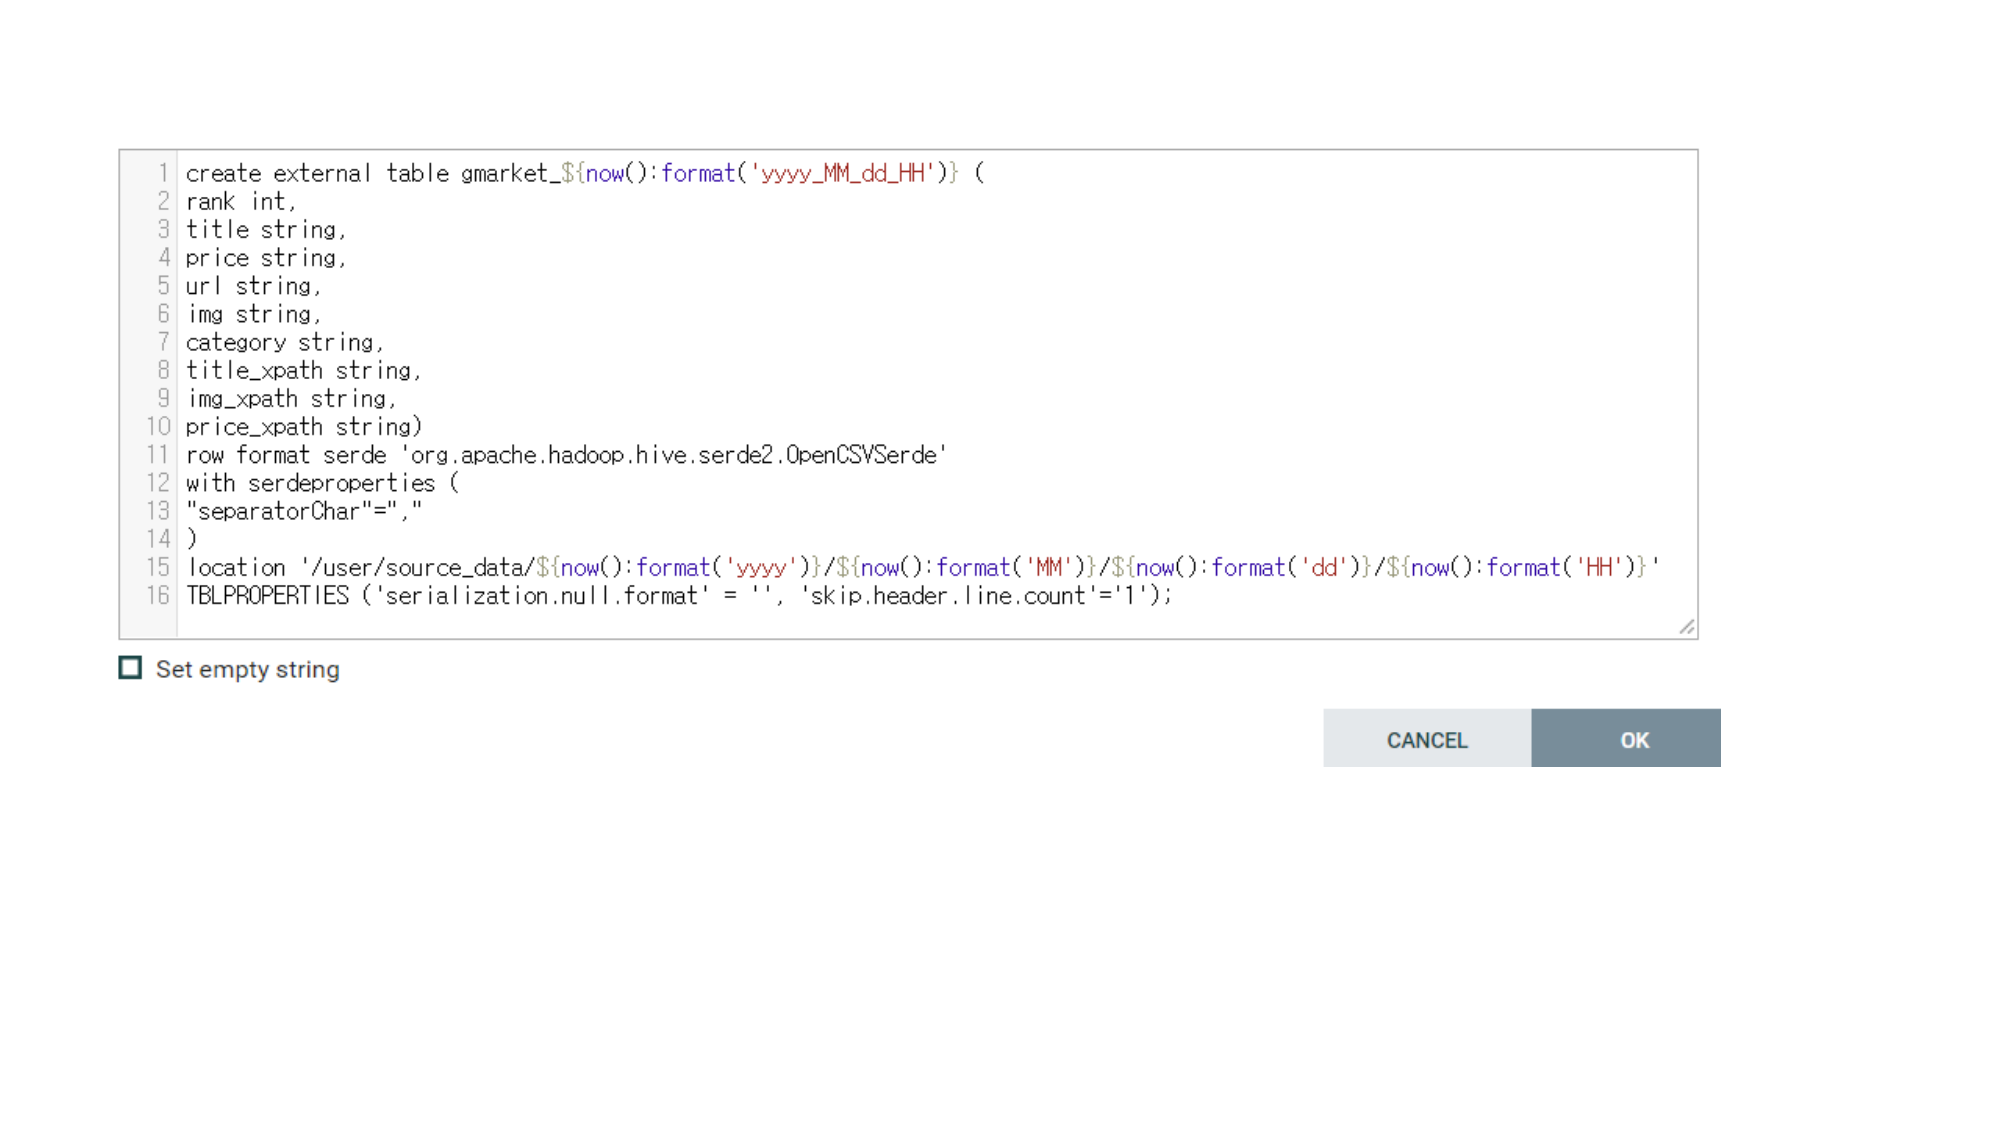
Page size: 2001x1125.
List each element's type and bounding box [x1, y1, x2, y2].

picture [89, 124, 1721, 767]
